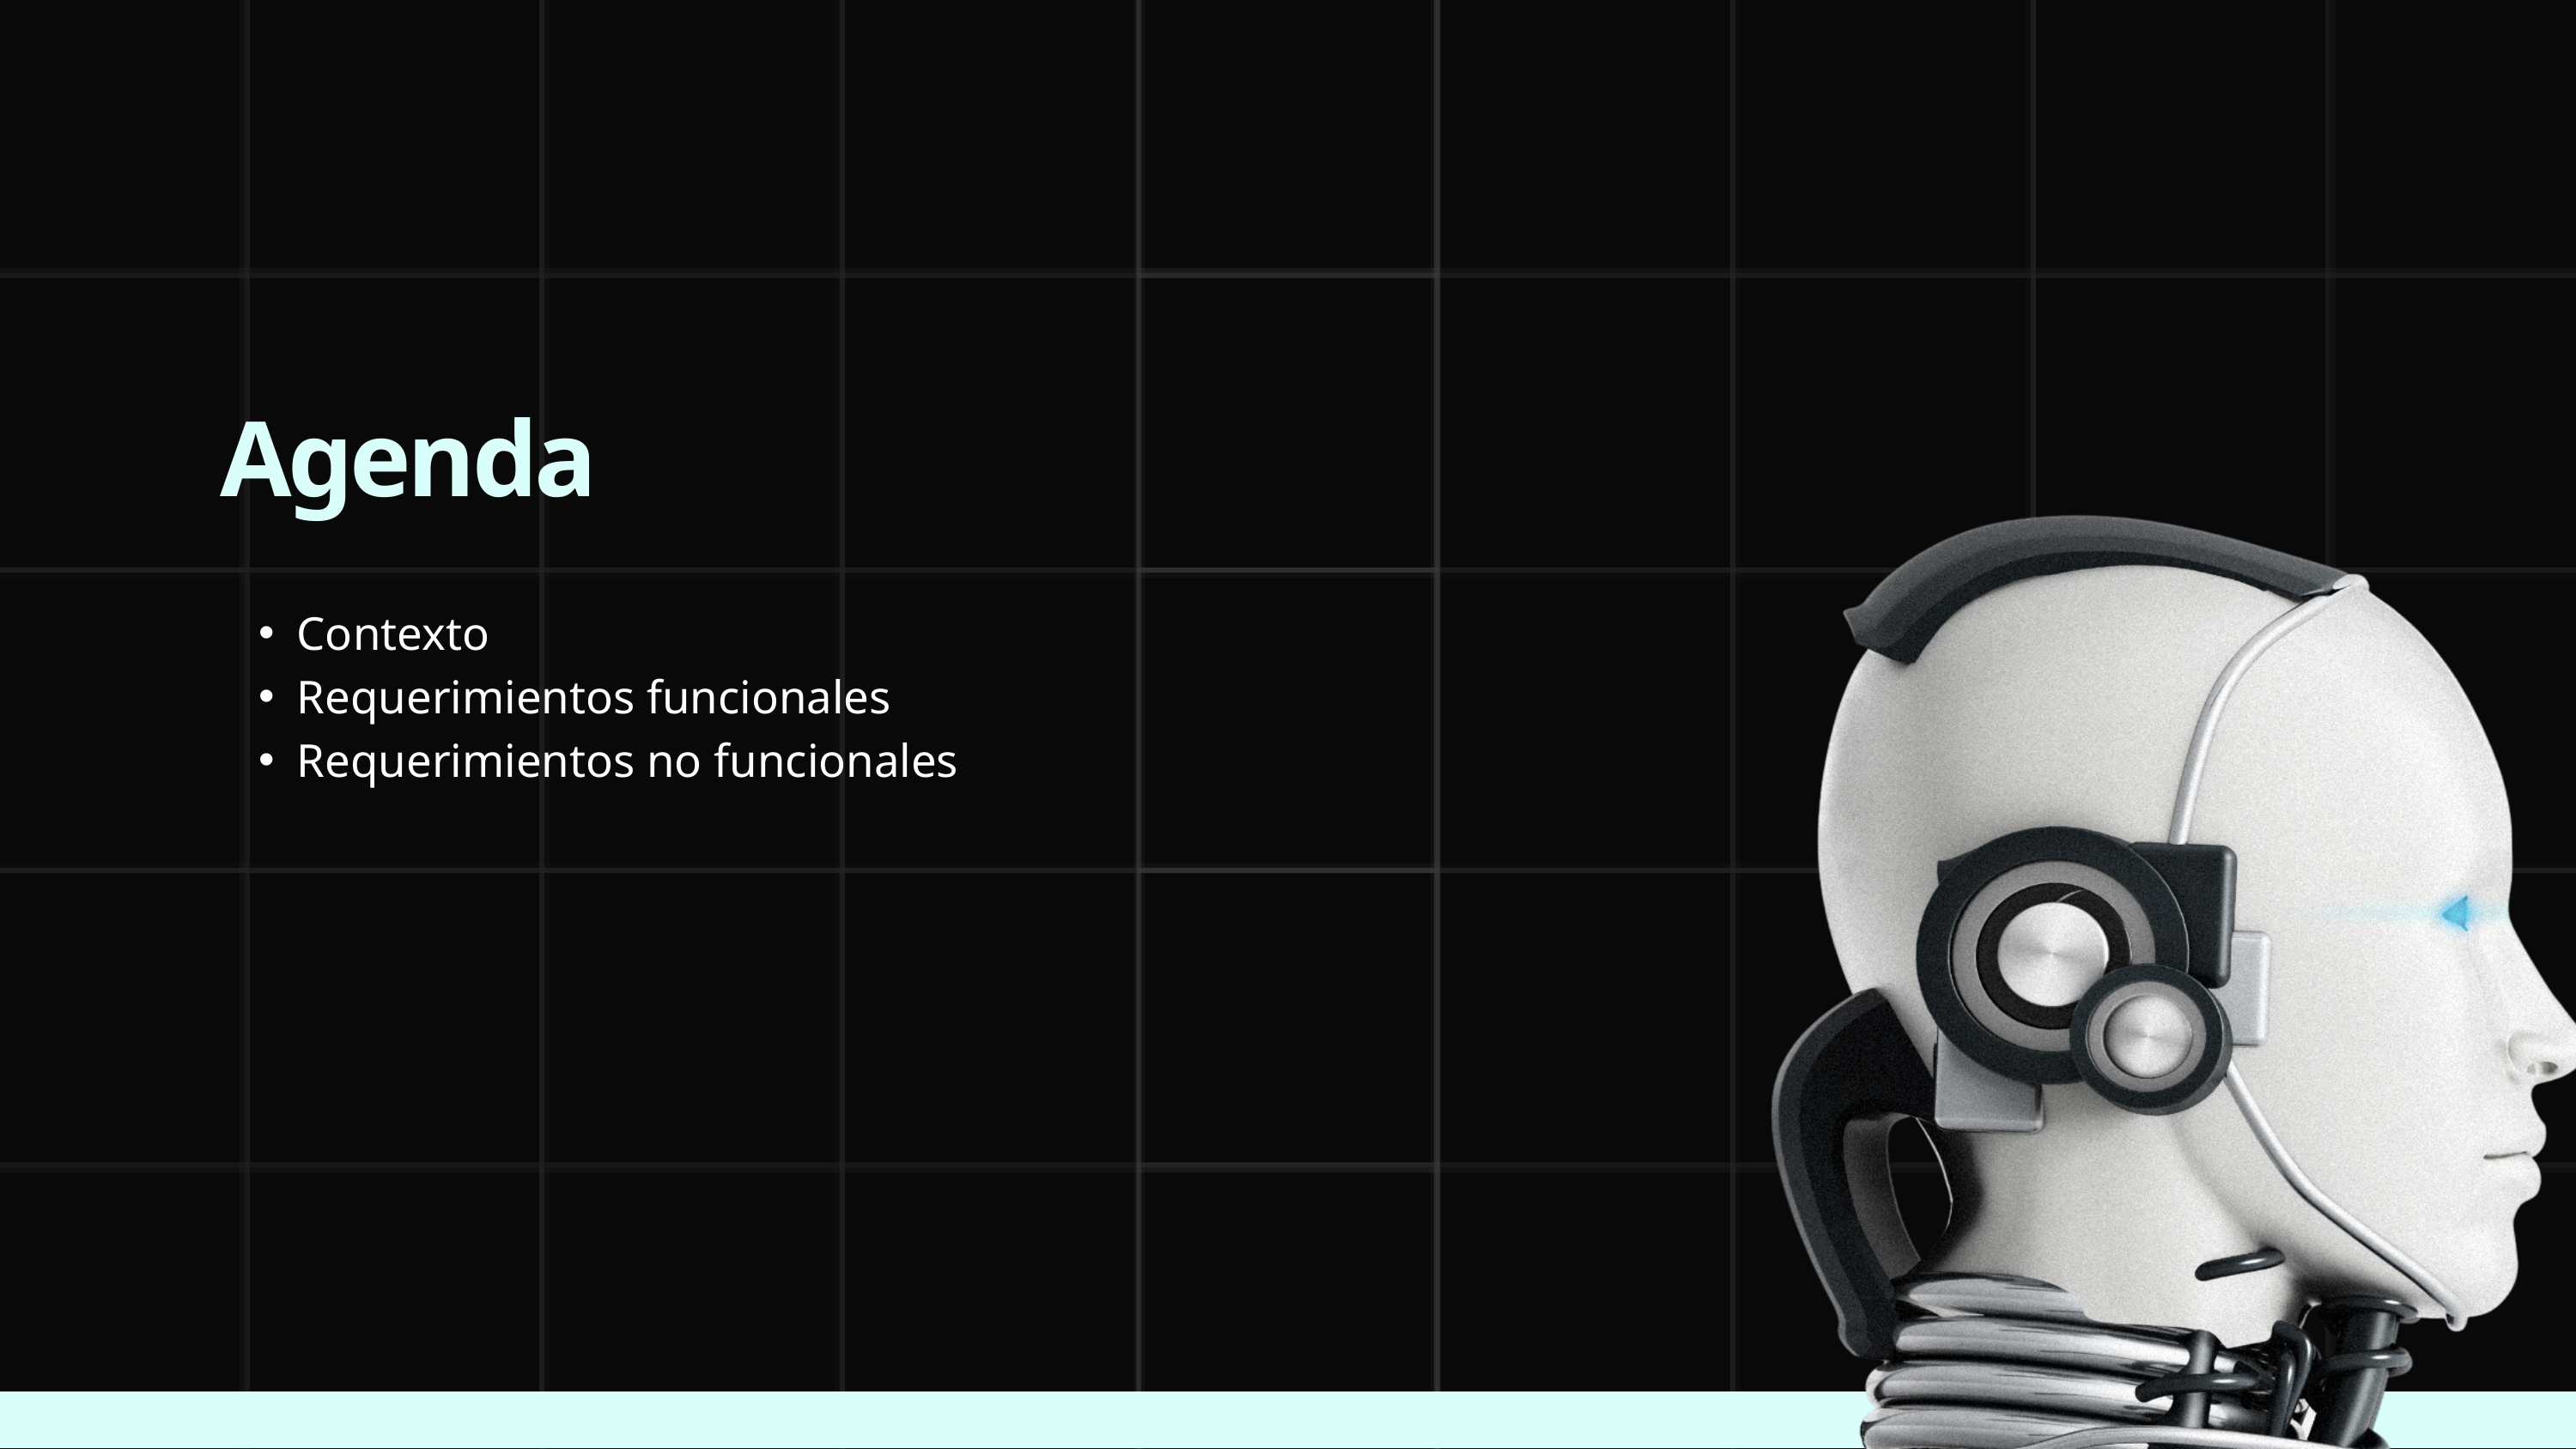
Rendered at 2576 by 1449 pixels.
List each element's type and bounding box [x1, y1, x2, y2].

text_box [0, 1391, 2576, 1449]
text_box [0, 0, 2576, 1391]
